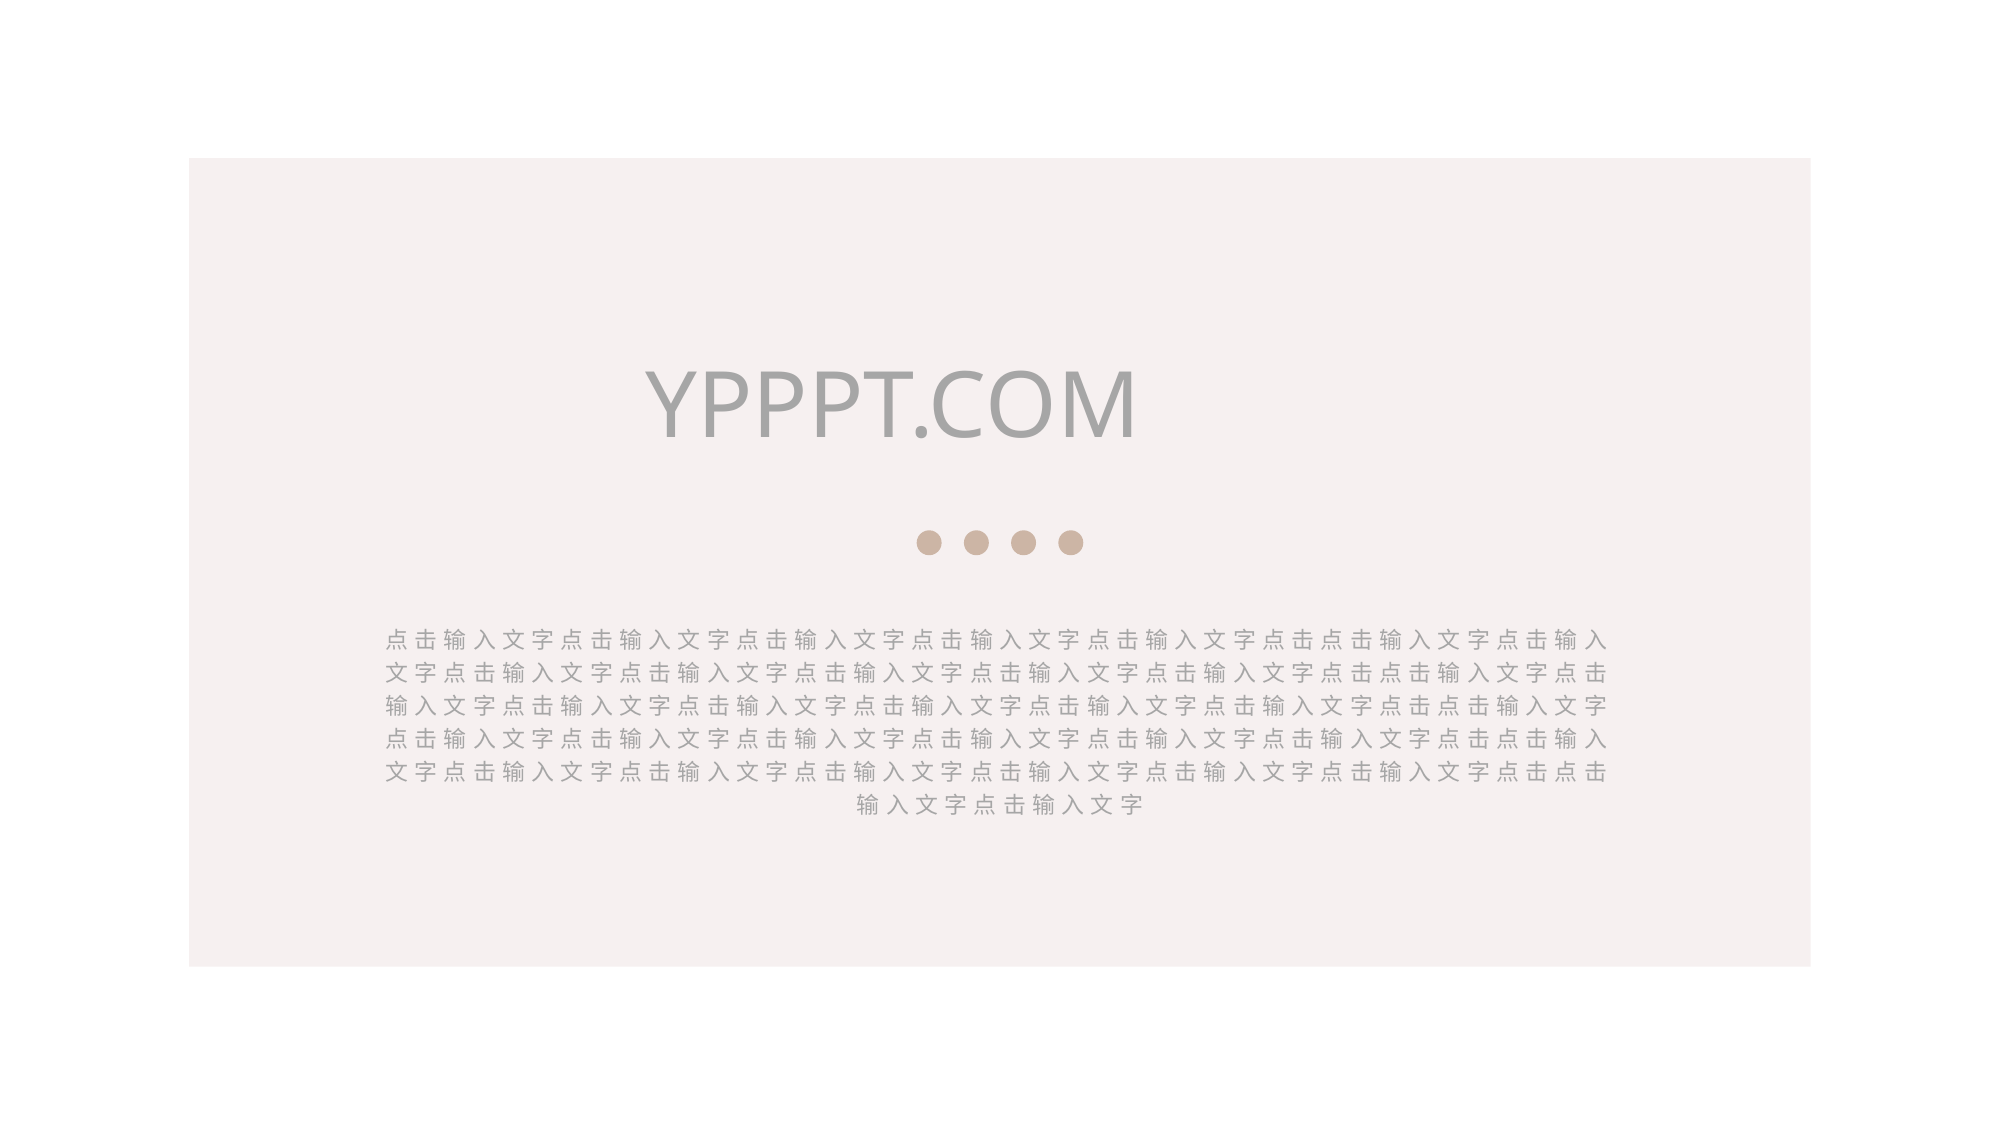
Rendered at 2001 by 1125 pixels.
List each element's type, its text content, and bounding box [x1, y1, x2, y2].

text_box YPPPT.COM [611, 337, 1389, 466]
text_box 点击输入文字点击输入文字点击输入文字点击输入文字点击输入文字点击点击输入文字点击输入文字点击输入文字点击输入文字点击输入文字点击输入文字点击输入文字点击点击输入文字点击输入文字点击输入文字点击输入文字点击输入文字点击输入文字点击输入文字点击点击输入文字点击输入文字点击输入文字点击输入文字点击输入文字点击输入文字点击输入文字点击点击输入文字点击输入文字点击输入文字点击输入文字点击输入文字点击输入文字点击输入文字点击点击输入文字点击输入文字 [383, 620, 1617, 851]
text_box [916, 530, 1084, 556]
text_box [188, 157, 1812, 968]
